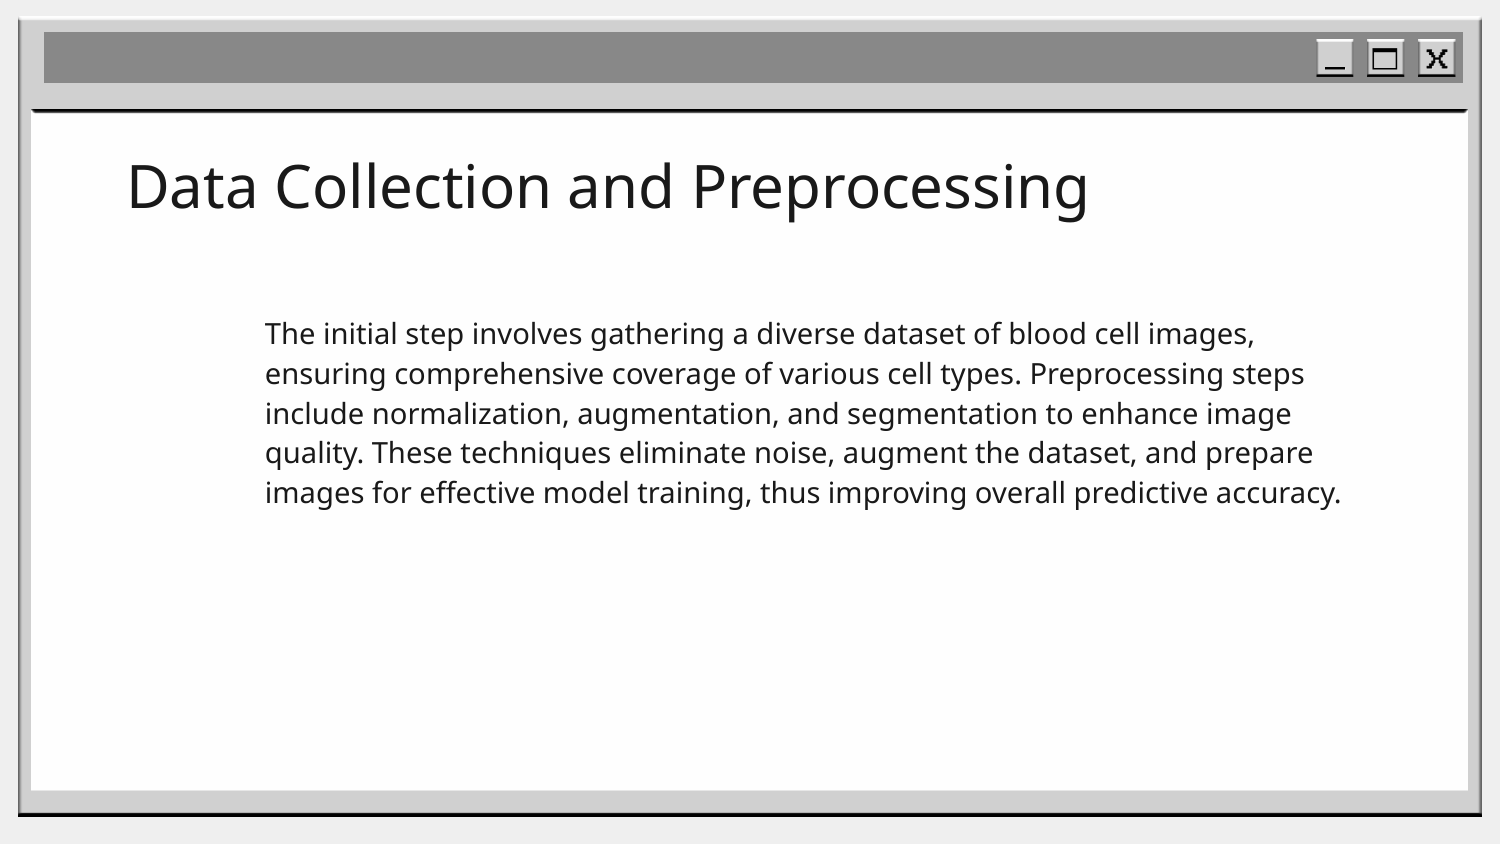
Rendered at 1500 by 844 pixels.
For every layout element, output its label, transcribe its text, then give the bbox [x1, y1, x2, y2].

subtitle The initial step involves gathering a diverse dataset of blood cell images, ensuring comprehensive coverage of various cell types. Preprocessing steps include normalization, augmentation, and segmentation to enhance image quality. These techniques eliminate noise, augment the dataset, and prepare images for effective model training, thus improving overall predictive accuracy. [249, 298, 1385, 716]
picture [13, 12, 1486, 821]
title Data Collection and Preprocessing [110, 129, 1402, 244]
